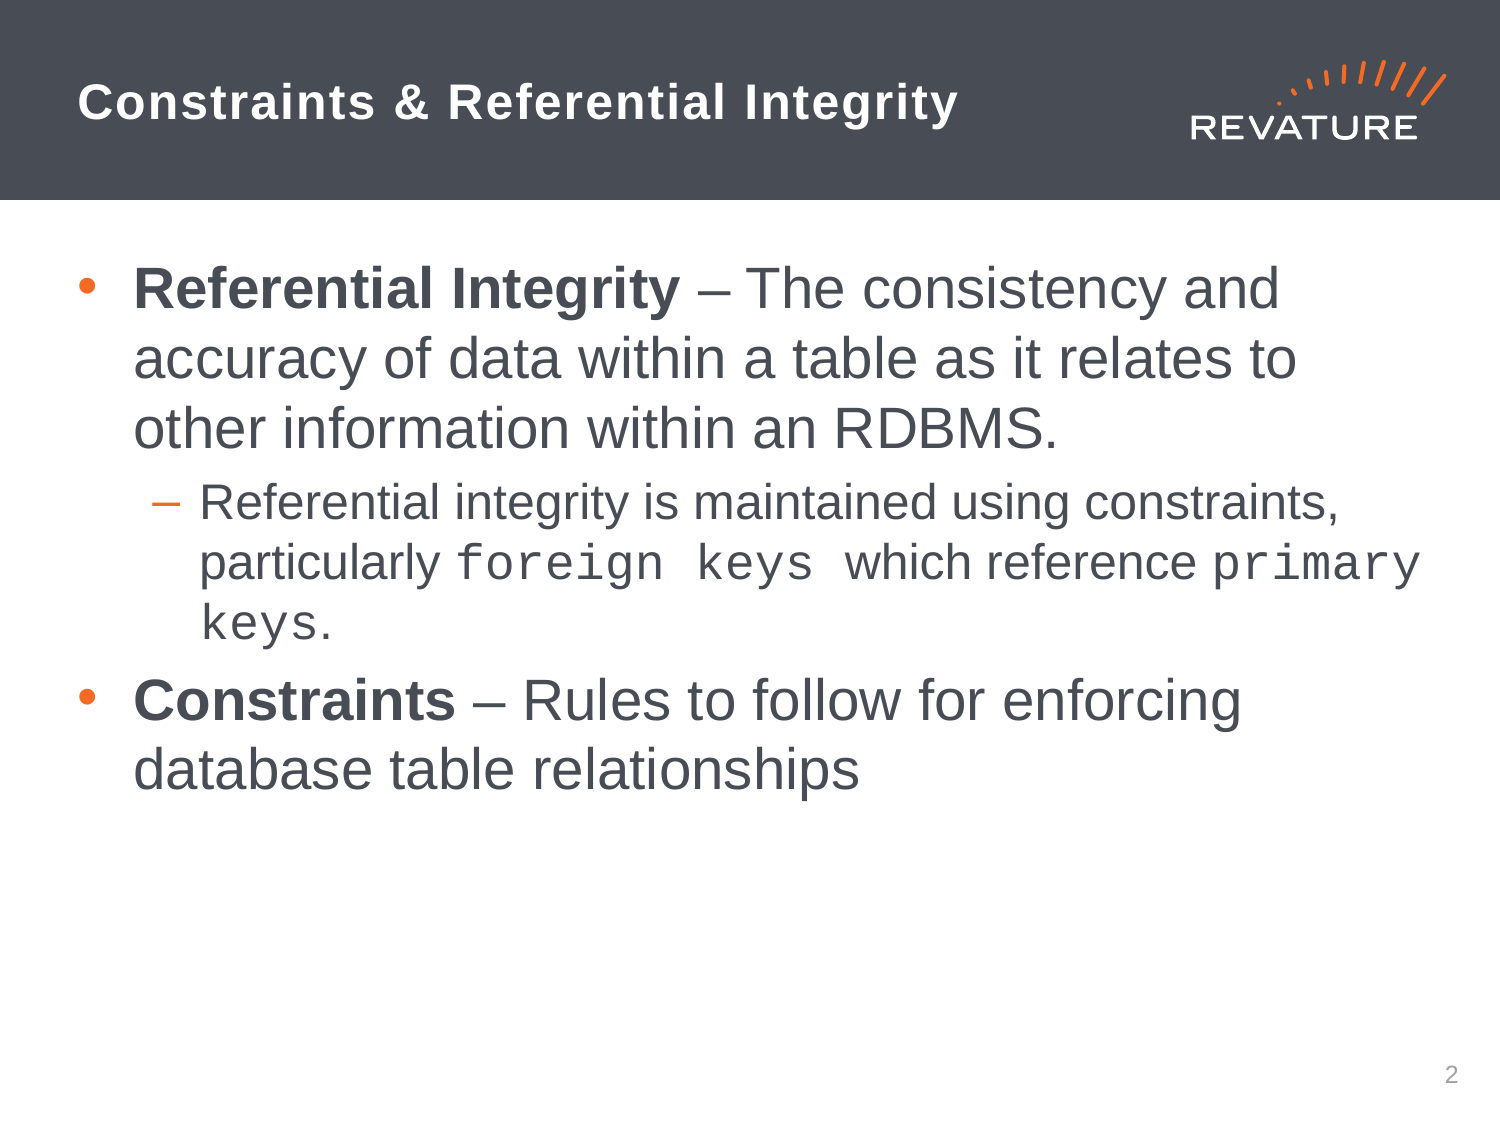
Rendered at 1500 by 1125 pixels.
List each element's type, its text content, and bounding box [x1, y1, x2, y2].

title Constraints & Referential Integrity [62, 0, 1084, 200]
slide_number 1 [1332, 1043, 1474, 1104]
list Referential Integrity – The consistency and accuracy of data within a table as it relates to other information within an RDBMS. Referential integrity is maintained using constraints, particularly foreign keys which reference primary keys. Constraints – Rules to follow for enforcing database table relationships [62, 243, 1438, 986]
